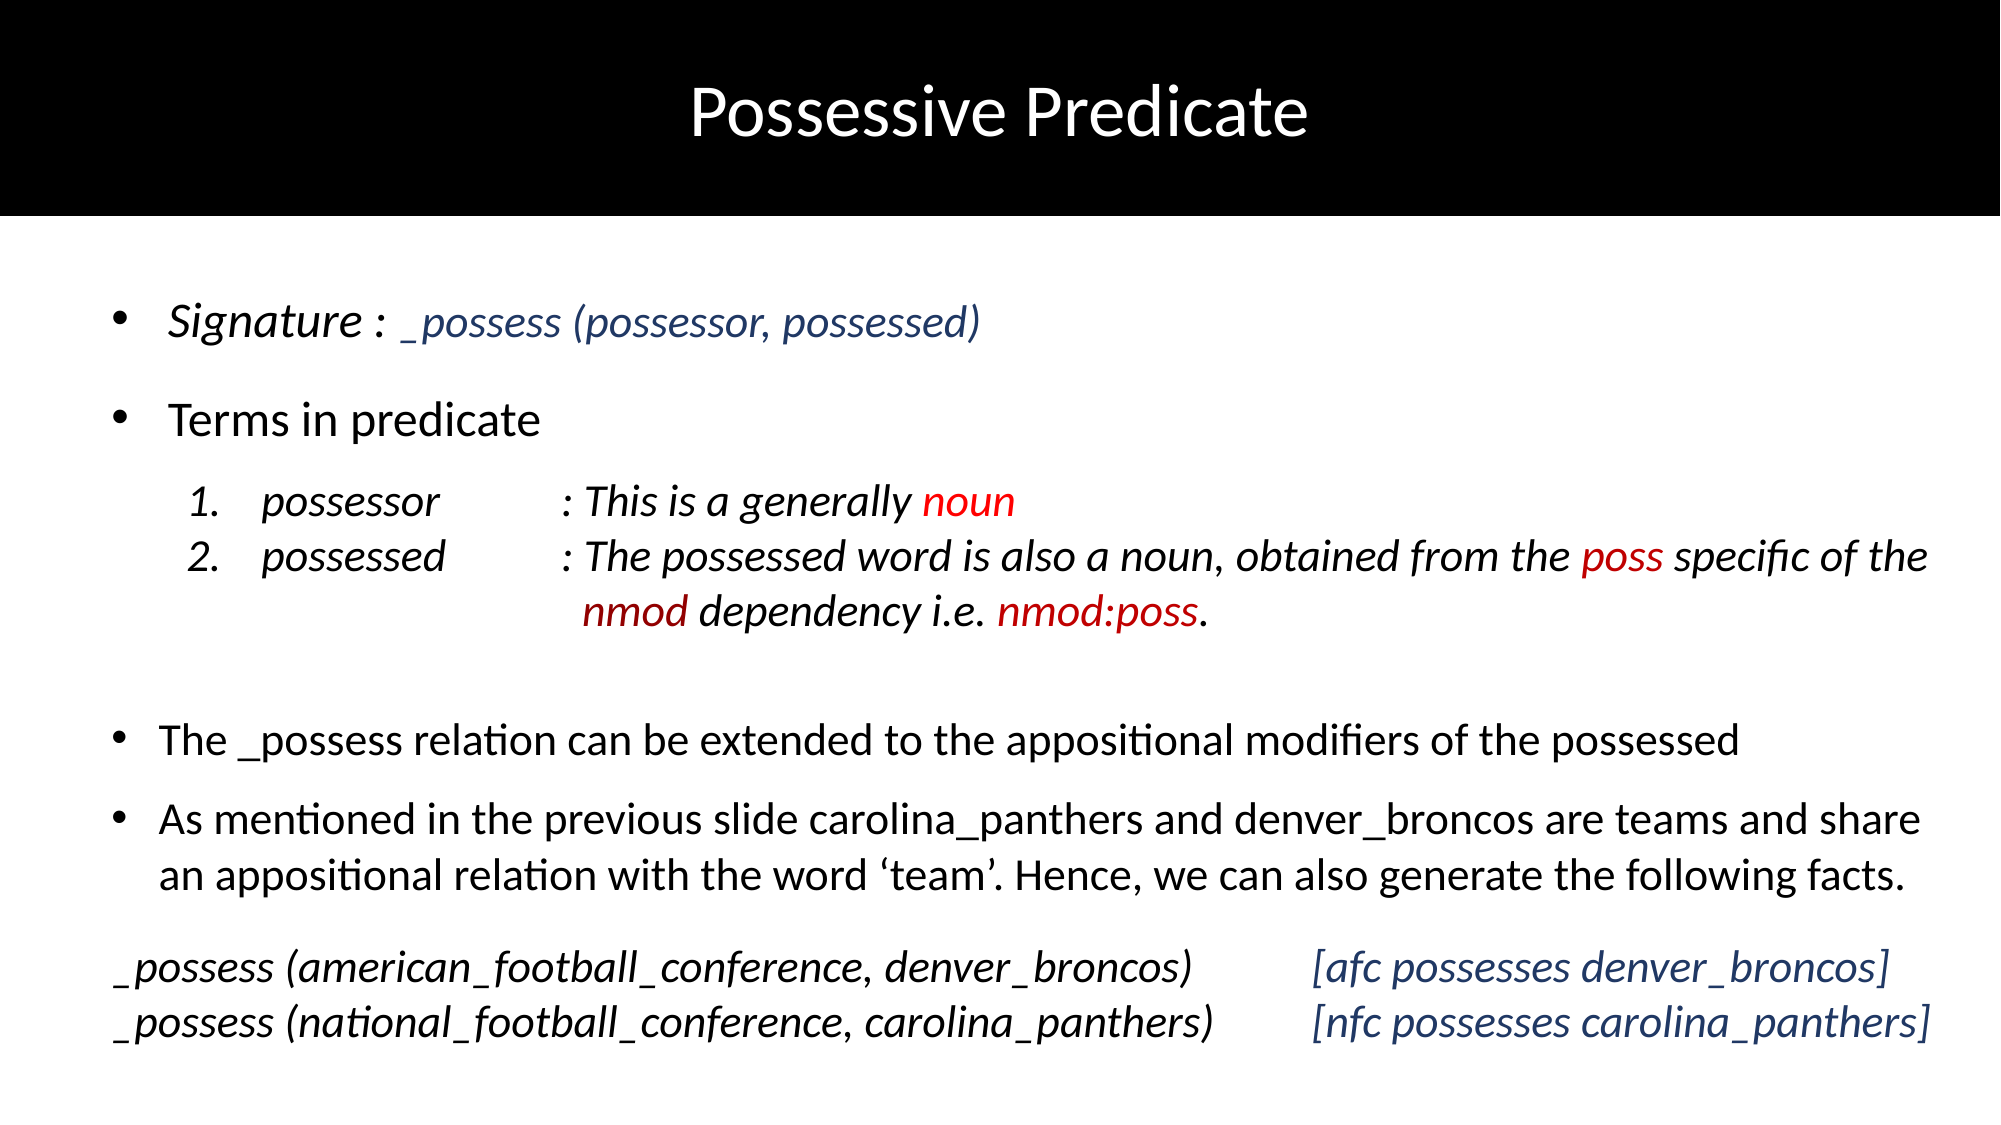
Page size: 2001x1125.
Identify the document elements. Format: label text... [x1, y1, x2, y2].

text_box Signature : _possess (possessor, possessed) [96, 280, 1553, 355]
text_box _possess (american_football_conference, denver_broncos) [afc possesses denver_broncos] _possess (national_football_conference, carolina_panthers) [nfc possesses carolina_panthers] [96, 929, 2000, 1054]
text_box The _possess relation can be extended to the appositional modifiers of the possessed As mentioned in the previous slide carolina_panthers and denver_broncos are teams and share an appositional relation with the word ‘team’. Hence, we can also generate the following facts. [96, 701, 1941, 907]
text_box Possessive Predicate [654, 54, 1345, 160]
text_box Terms in predicate possessor : This is a generally noun possessed : The possessed word is also a noun, obtained from the poss specific of the nmod dependency i.e. nmod:poss. [96, 378, 1966, 644]
text_box [0, 0, 2000, 216]
